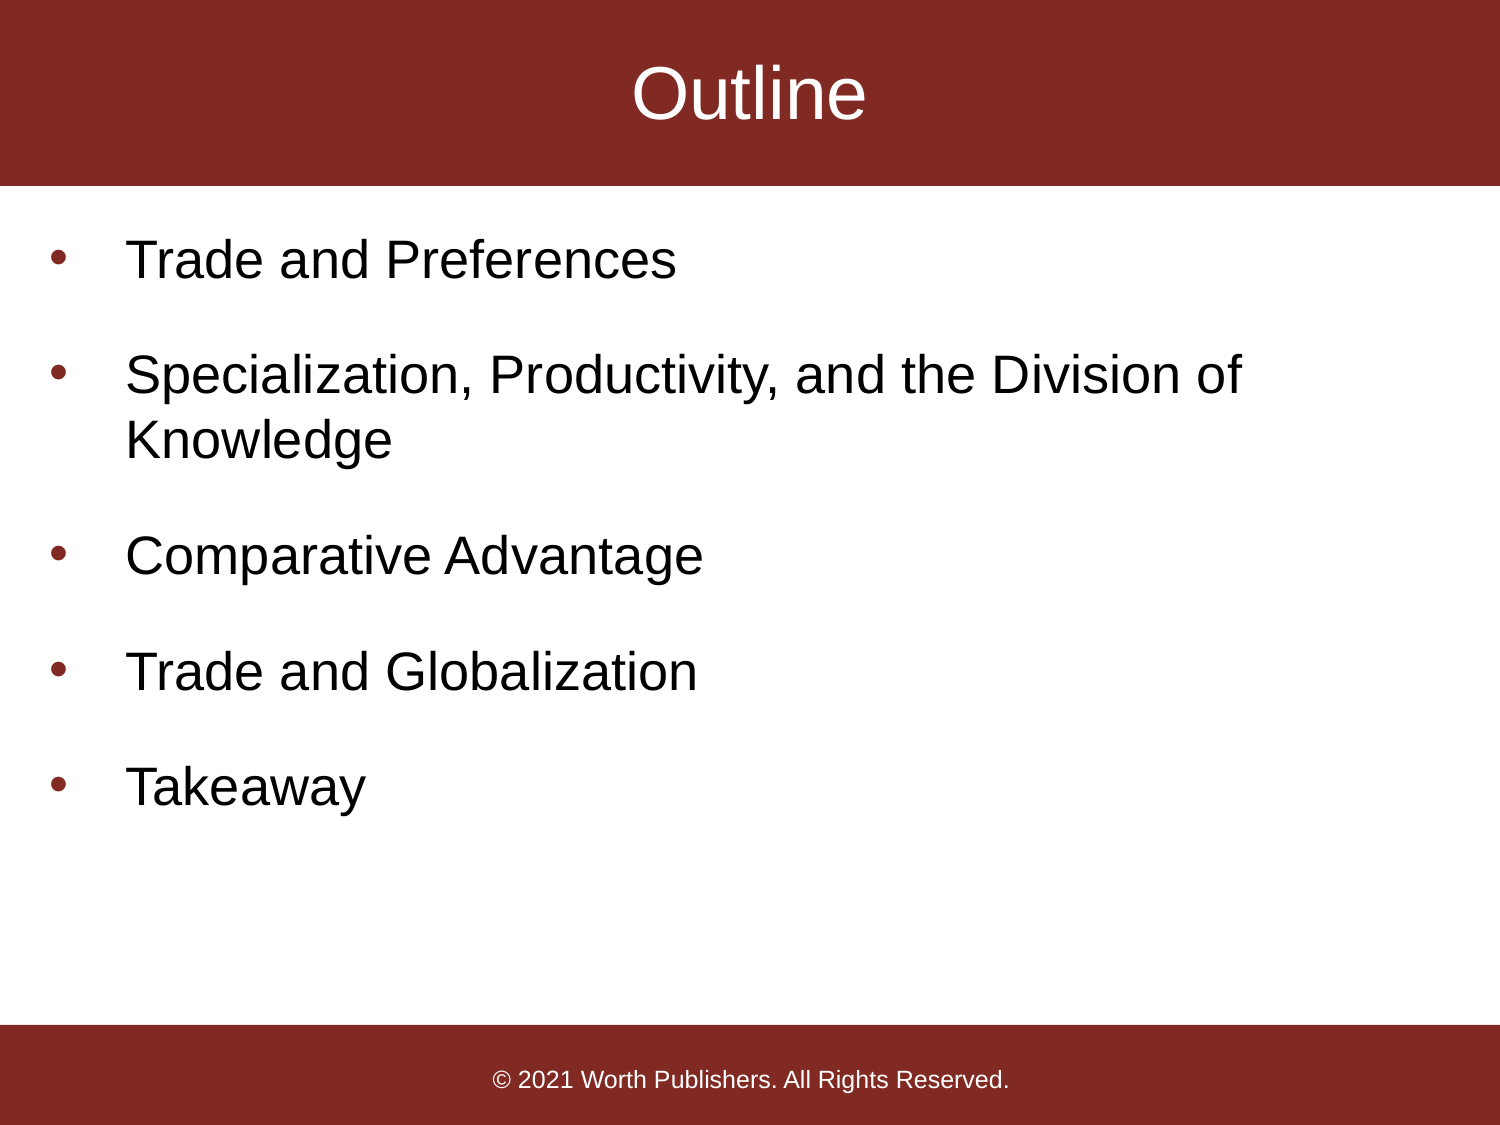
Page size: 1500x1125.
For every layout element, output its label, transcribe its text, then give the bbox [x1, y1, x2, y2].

list Trade and Preferences Specialization, Productivity, and the Division of Knowledge Comparative Advantage Trade and Globalization Takeaway [34, 216, 1472, 1001]
title Outline [0, 2, 1500, 177]
